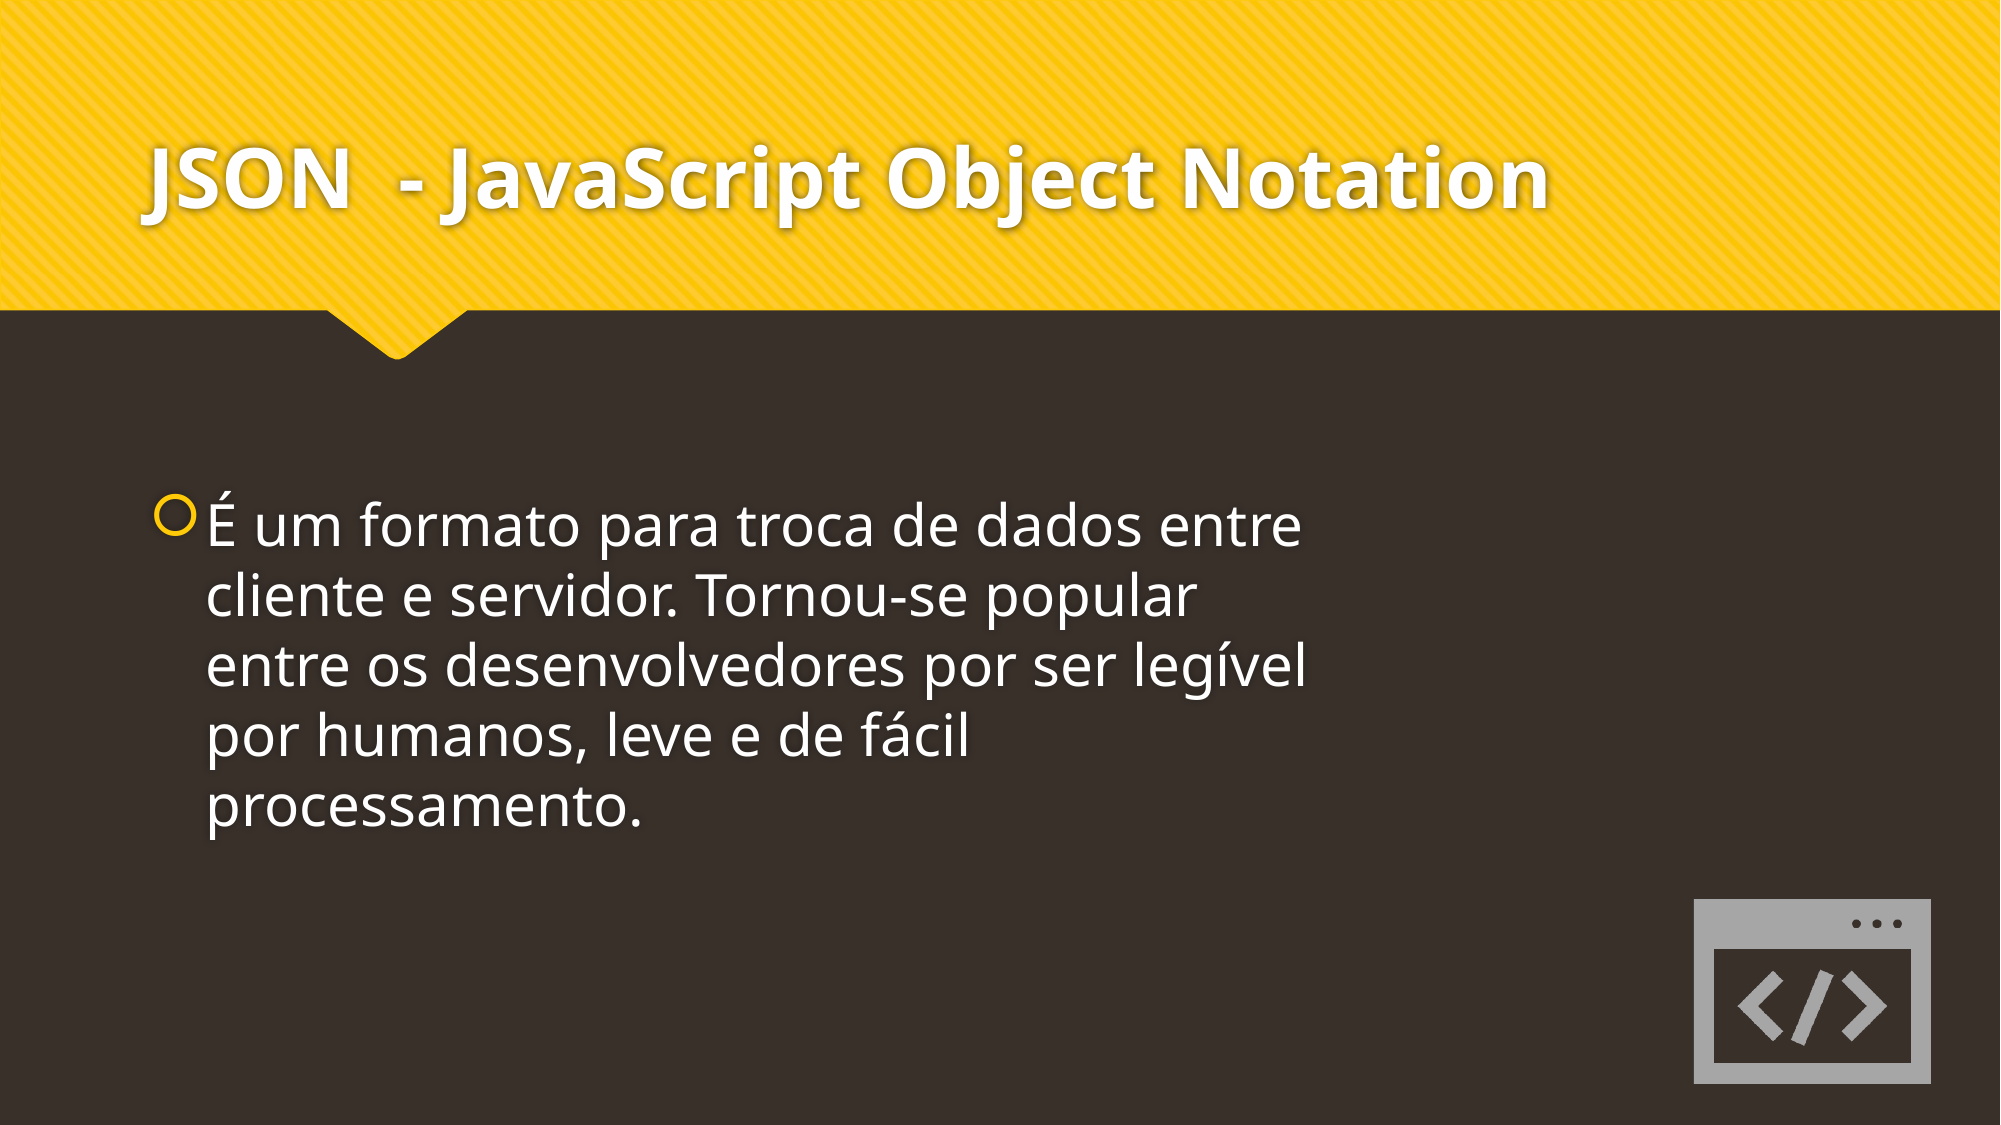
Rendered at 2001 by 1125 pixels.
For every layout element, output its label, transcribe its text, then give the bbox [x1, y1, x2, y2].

title JSON - JavaScript Object Notation [132, 73, 1868, 233]
picture [1671, 850, 1953, 1125]
list É um formato para troca de dados entre cliente e servidor. Tornou-se popular entre os desenvolvedores por ser legível por humanos, leve e de fácil processamento. [134, 364, 1372, 962]
